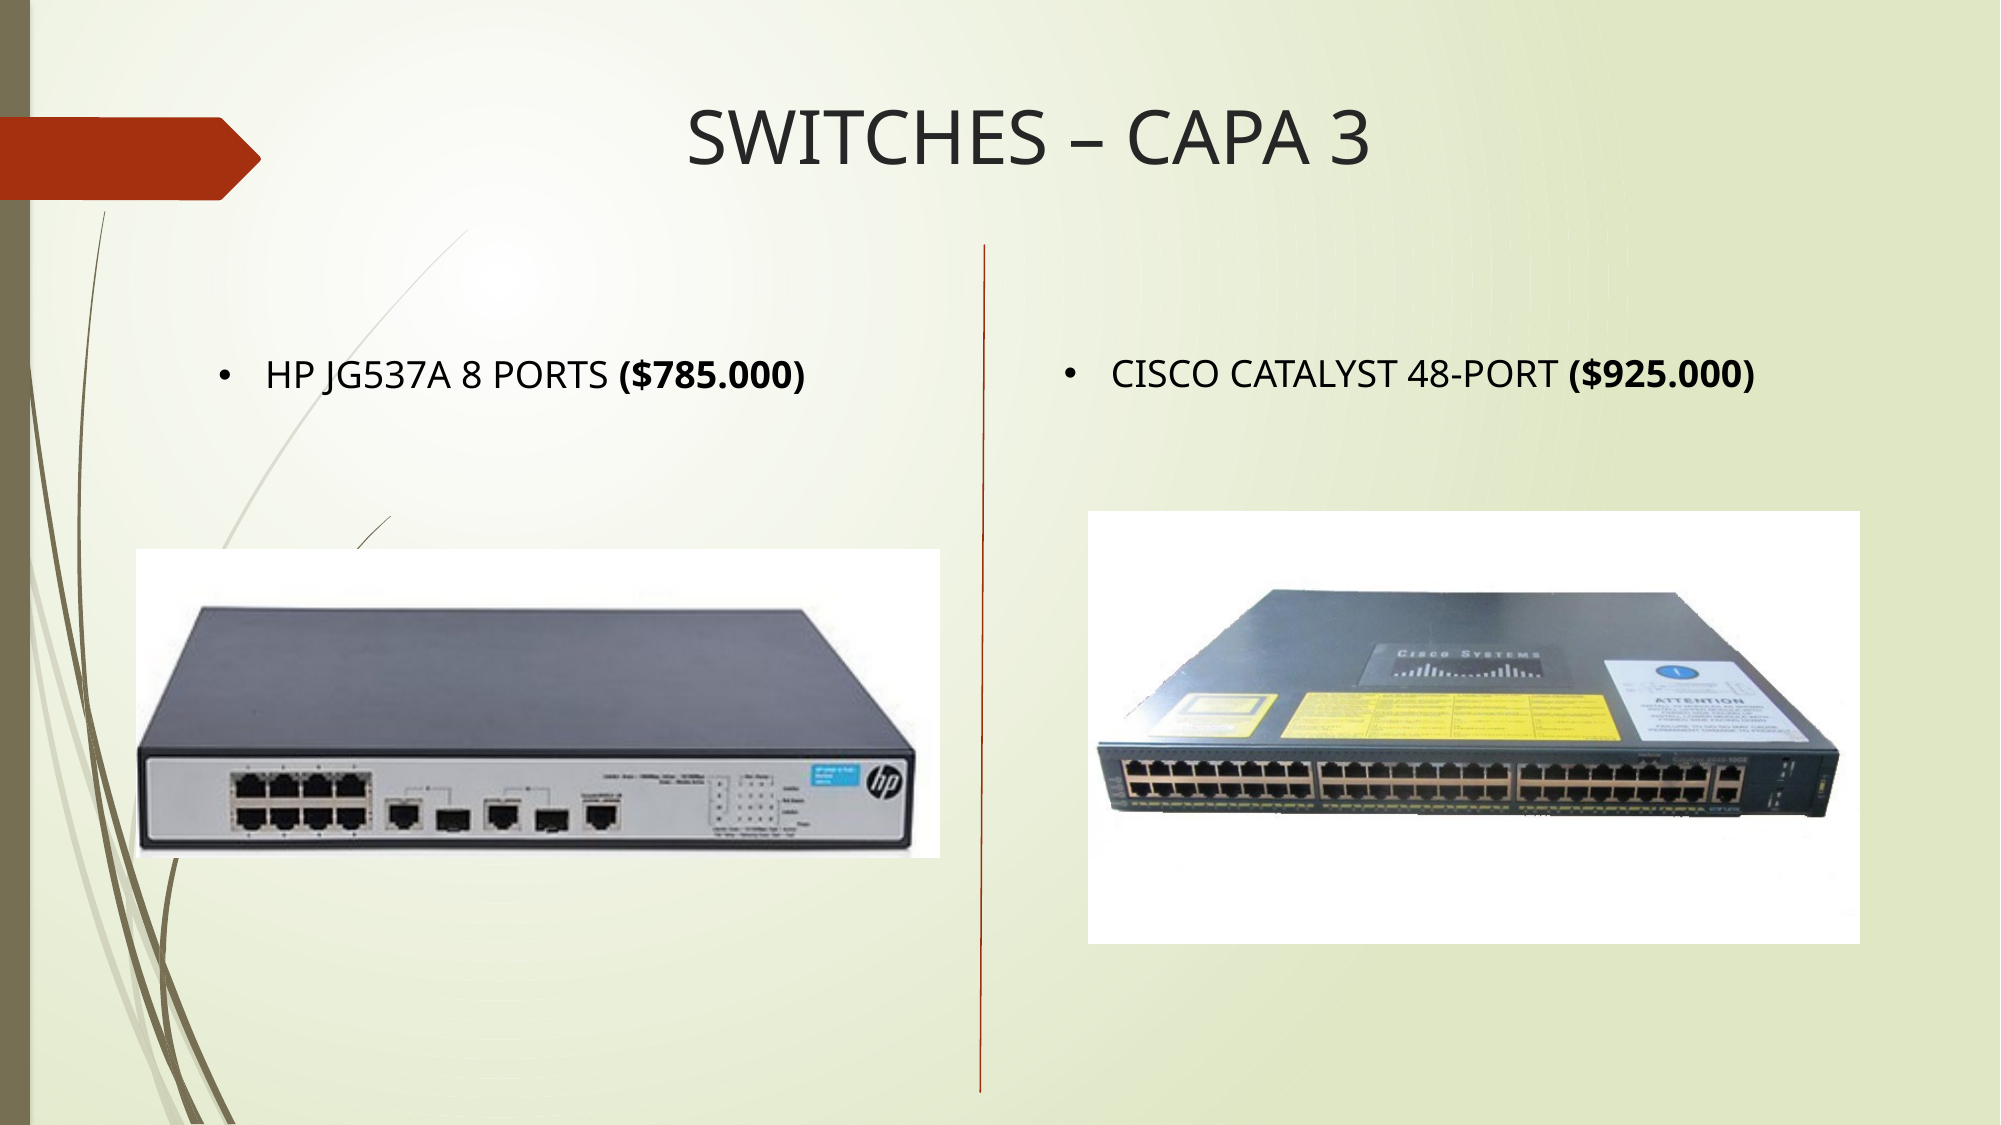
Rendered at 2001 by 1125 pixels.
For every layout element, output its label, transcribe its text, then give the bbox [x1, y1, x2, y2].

picture [1087, 511, 1860, 945]
list [173, 245, 979, 1053]
picture [135, 549, 941, 858]
text_box HP JG537A 8 PORTS ($785.000) [203, 344, 971, 449]
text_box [979, 244, 985, 1093]
list [986, 245, 1888, 1053]
text_box CISCO CATALYST 48-PORT ($925.000) [1049, 342, 1823, 403]
title SWITCHES – CAPA 3 [299, 82, 1762, 245]
